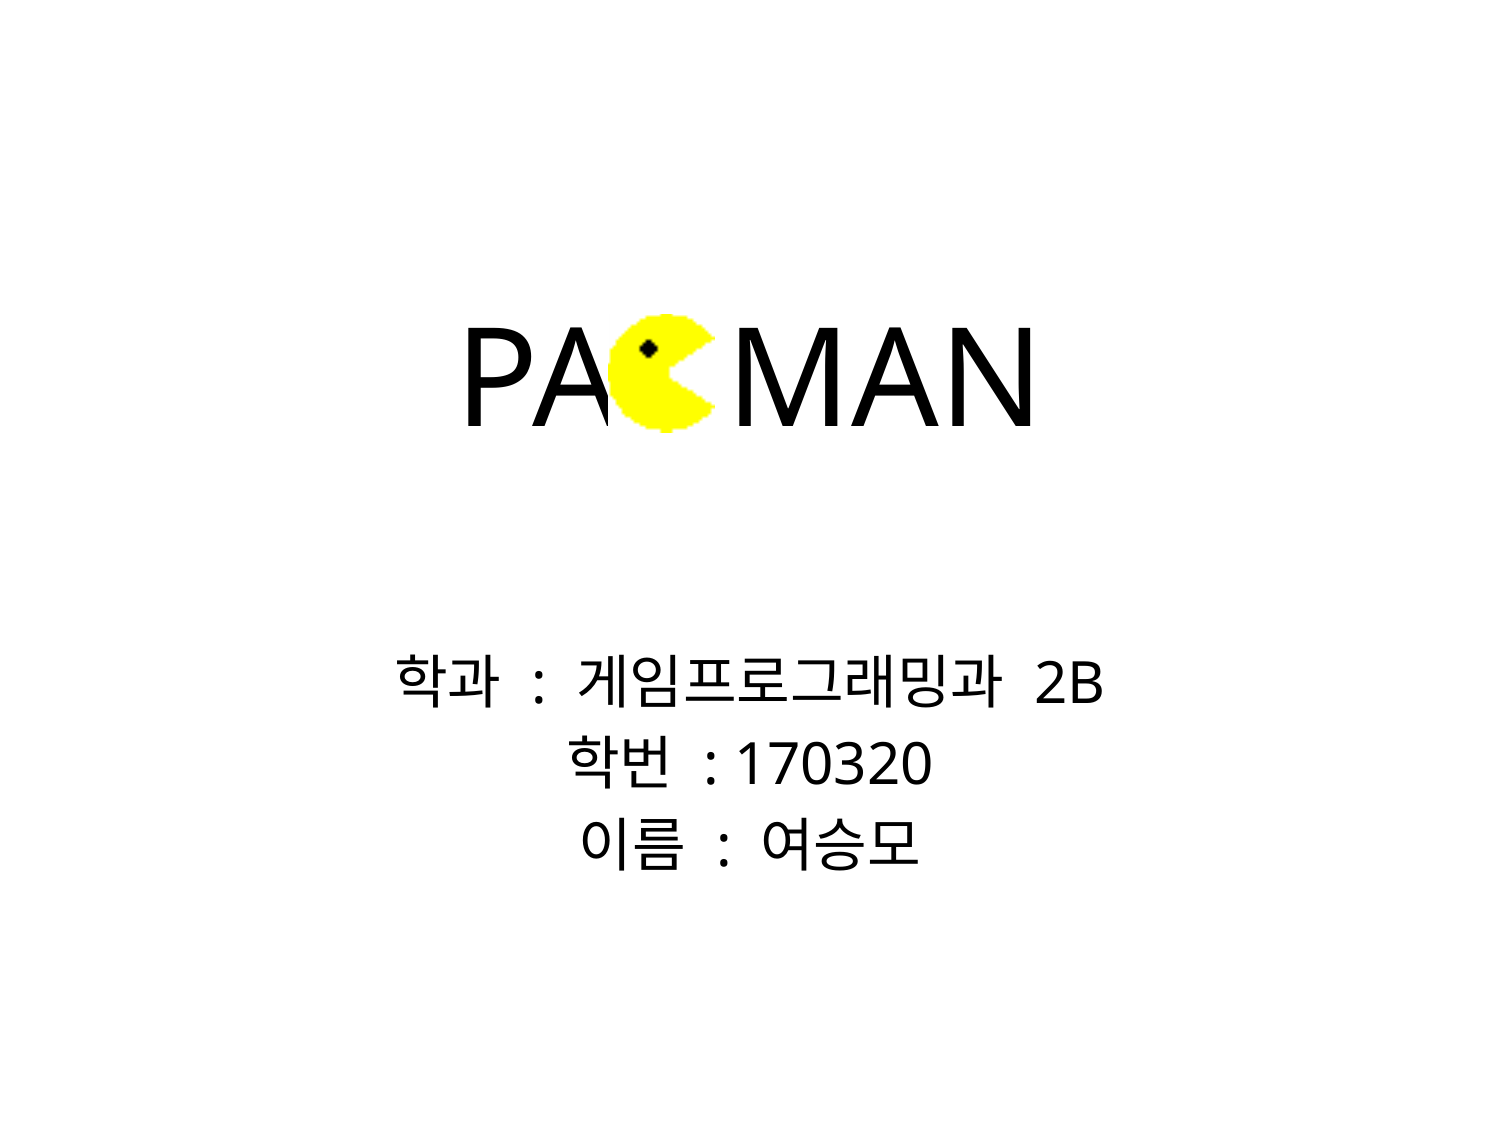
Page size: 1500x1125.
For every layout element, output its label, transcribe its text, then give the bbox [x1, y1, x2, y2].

title PA MAN [112, 250, 1388, 492]
subtitle 학과 : 게임프로그래밍과 2B 학번 : 170320 이름 : 여승모 [225, 637, 1275, 925]
picture [607, 314, 715, 433]
